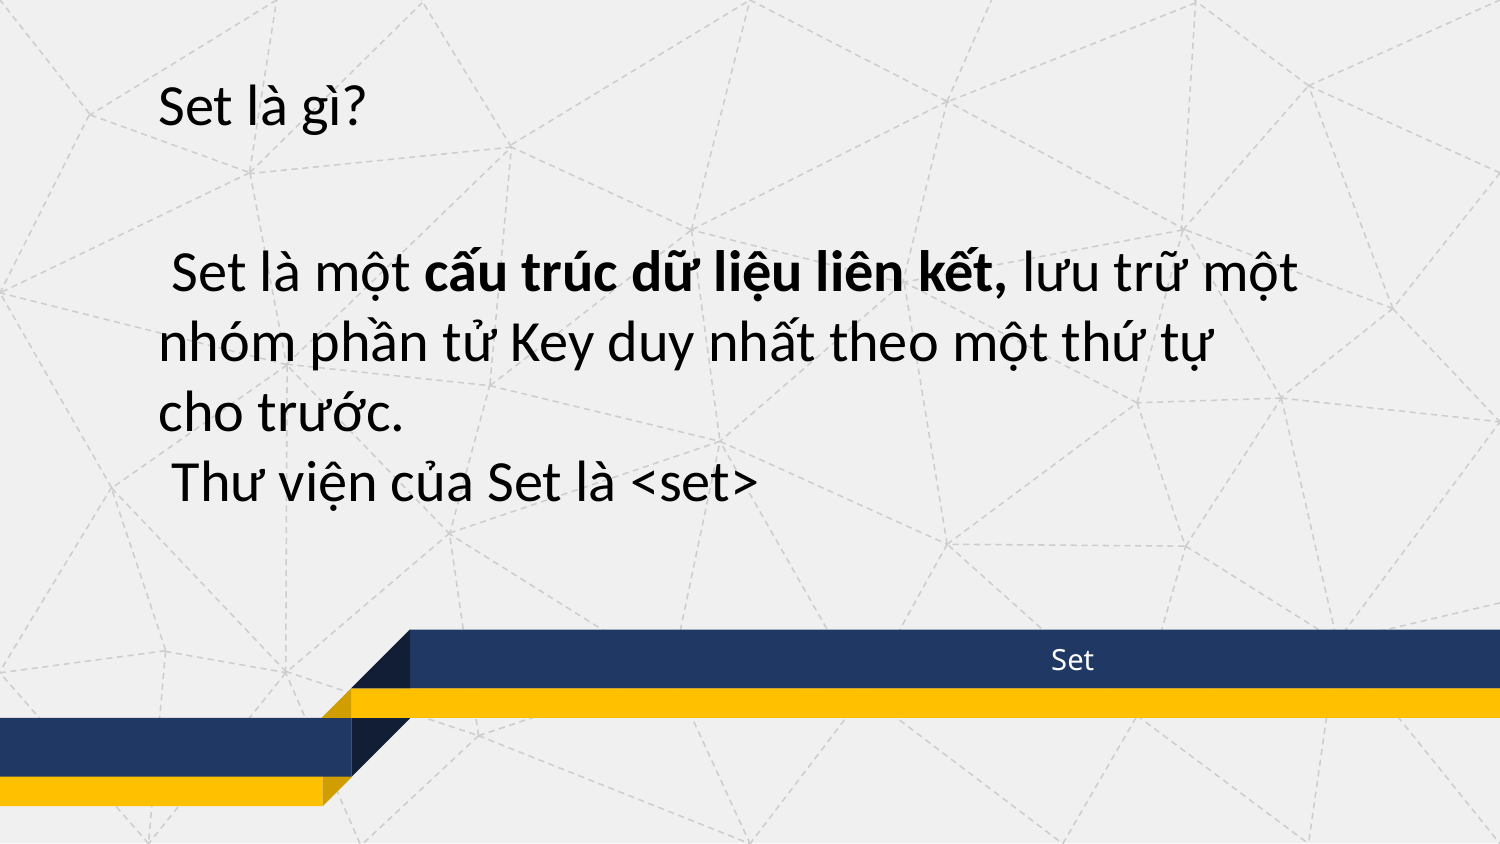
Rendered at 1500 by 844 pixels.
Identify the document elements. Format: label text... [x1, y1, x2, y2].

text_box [0, 629, 1500, 807]
text_box Set là gì? [143, 60, 1001, 225]
text_box Set là một cấu trúc dữ liệu liên kết, lưu trữ một nhóm phần tử Key duy nhất theo một thứ tự cho trước. Thư viện của Set là <set> [143, 225, 1323, 521]
